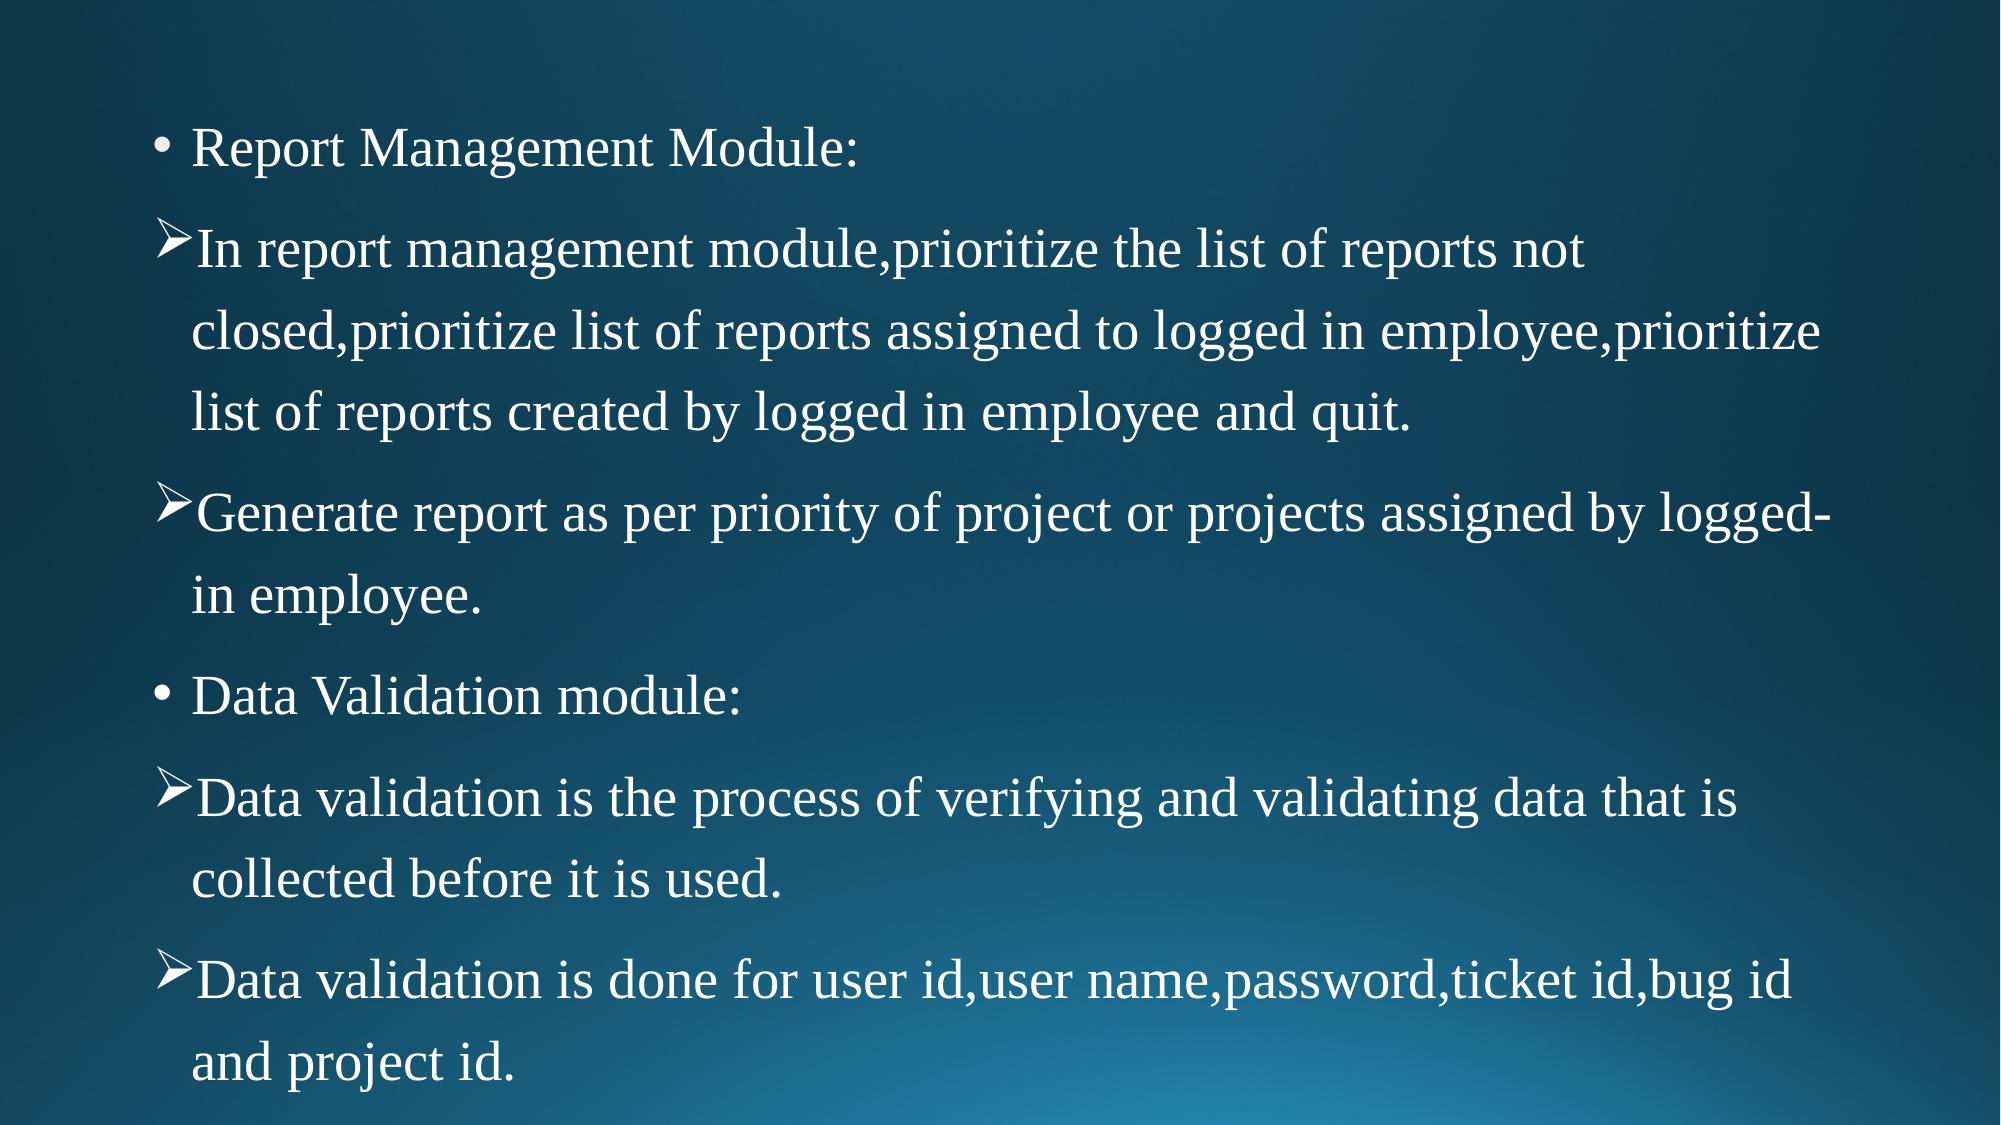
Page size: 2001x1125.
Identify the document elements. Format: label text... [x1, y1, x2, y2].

list Report Management Module: In report management module,prioritize the list of reports not closed,prioritize list of reports assigned to logged in employee,prioritize list of reports created by logged in employee and quit. Generate report as per priority of project or projects assigned by logged-in employee. Data Validation module: Data validation is the process of verifying and validating data that is collected before it is used. Data validation is done for user id,user name,password,ticket id,bug id and project id. [137, 89, 1863, 1113]
picture [0, 0, 2001, 1125]
